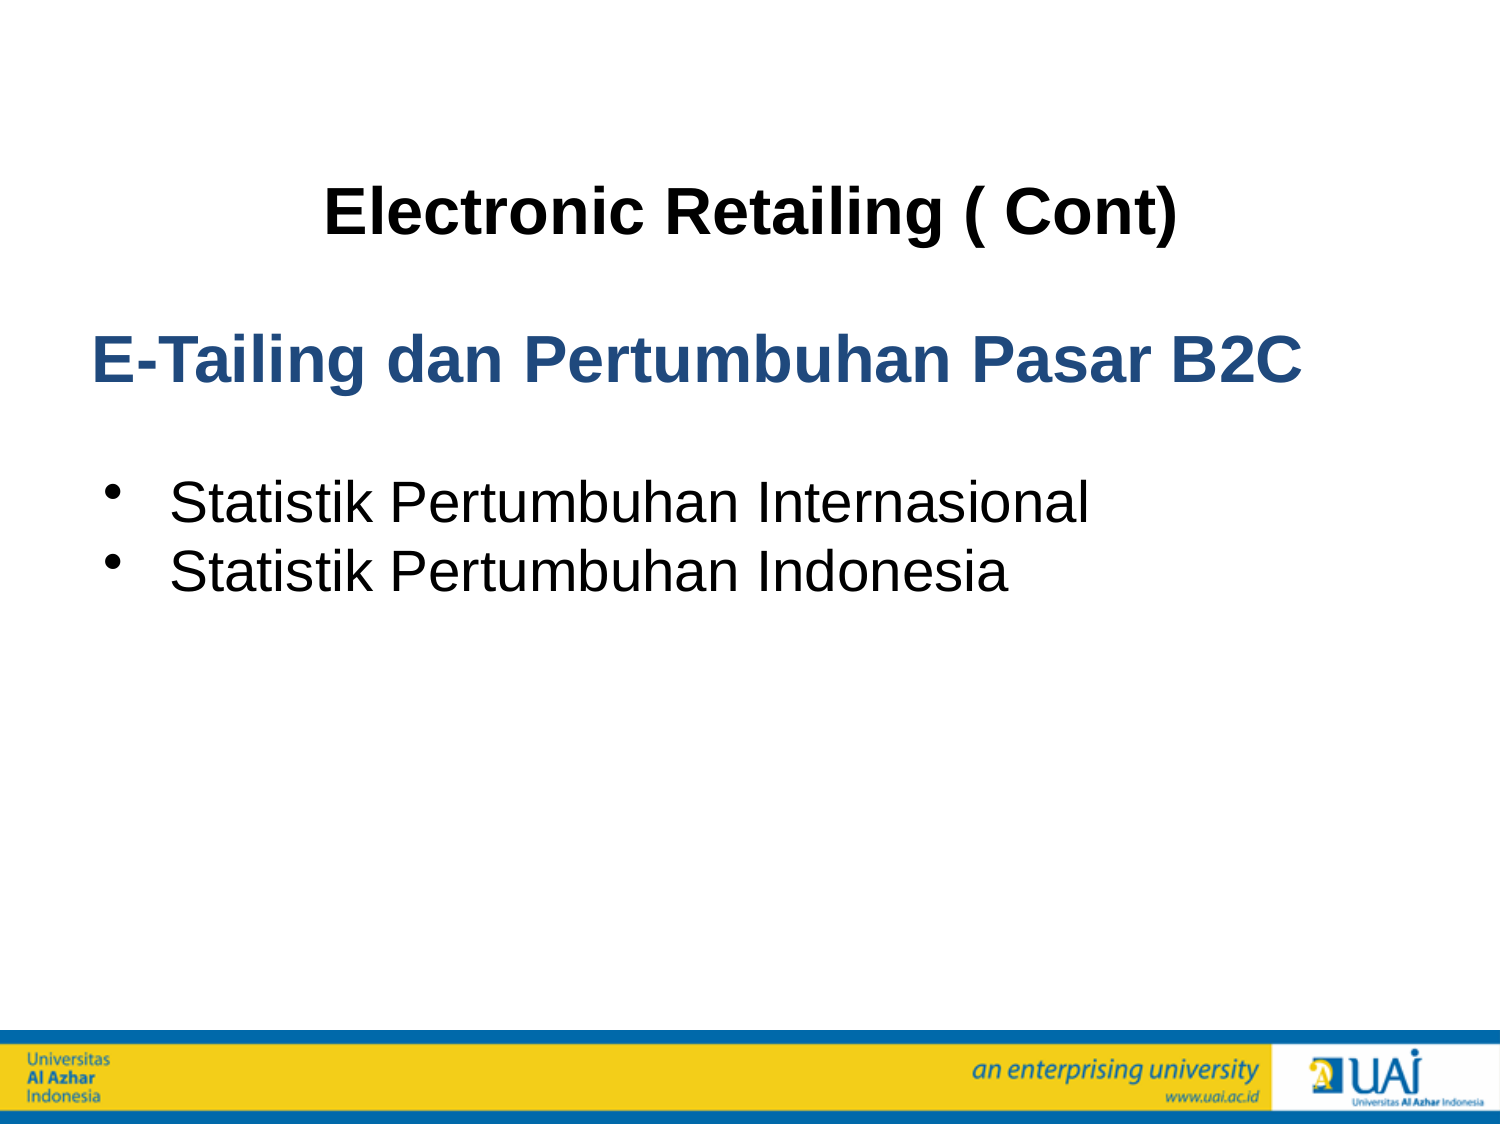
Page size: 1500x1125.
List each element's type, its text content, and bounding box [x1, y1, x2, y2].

text_box Electronic Retailing ( Cont) [76, 172, 1427, 244]
picture [0, 1030, 1500, 1124]
text_box Statistik Pertumbuhan Internasional Statistik Pertumbuhan Indonesia [88, 456, 1459, 681]
text_box E-Tailing dan Pertumbuhan Pasar B2C [76, 278, 1436, 433]
